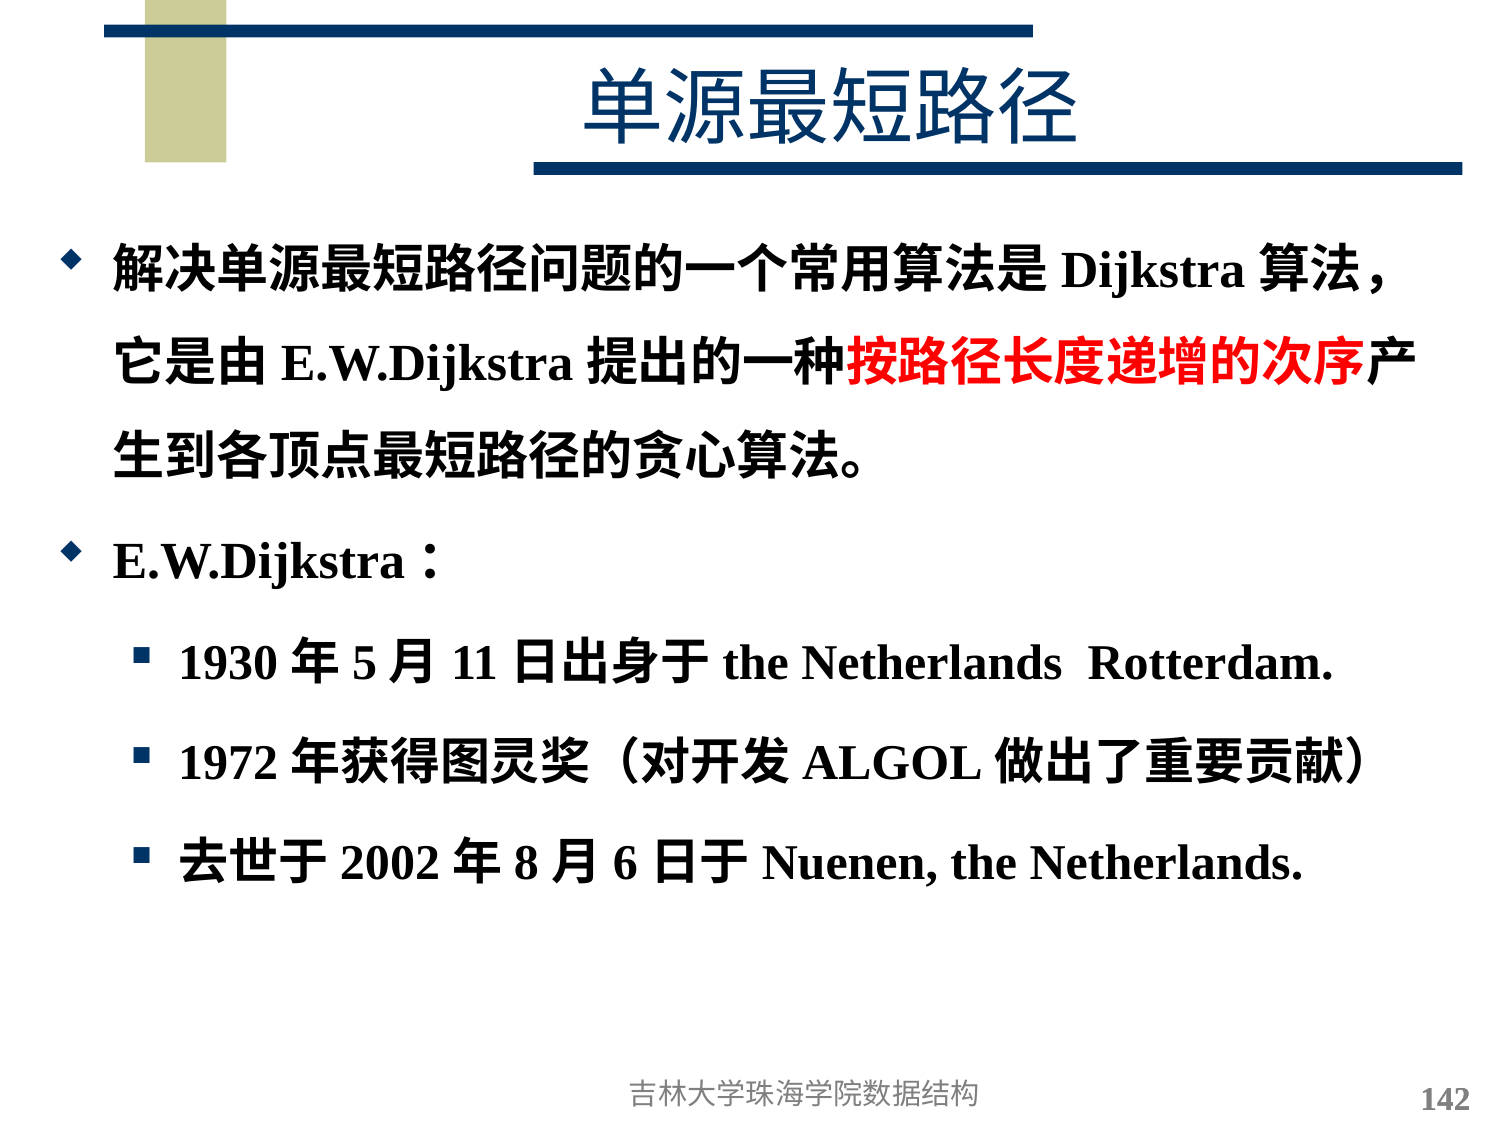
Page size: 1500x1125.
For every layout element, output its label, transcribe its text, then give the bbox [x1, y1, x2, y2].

title 单源最短路径 [225, 37, 1436, 188]
footer 吉林大学珠海学院数据结构 [610, 1042, 999, 1118]
list 解决单源最短路径问题的一个常用算法是Dijkstra算法，它是由E.W.Dijkstra提出的一种按路径长度递增的次序产生到各顶点最短路径的贪心算法。 E.W.Dijkstra： 1930年5月11日出身于the Netherlands Rotterdam. 1972年获得图灵奖（对开发ALGOL做出了重要贡献） 去世于2002年8月6日于Nuenen, the Netherlands. [41, 196, 1447, 917]
